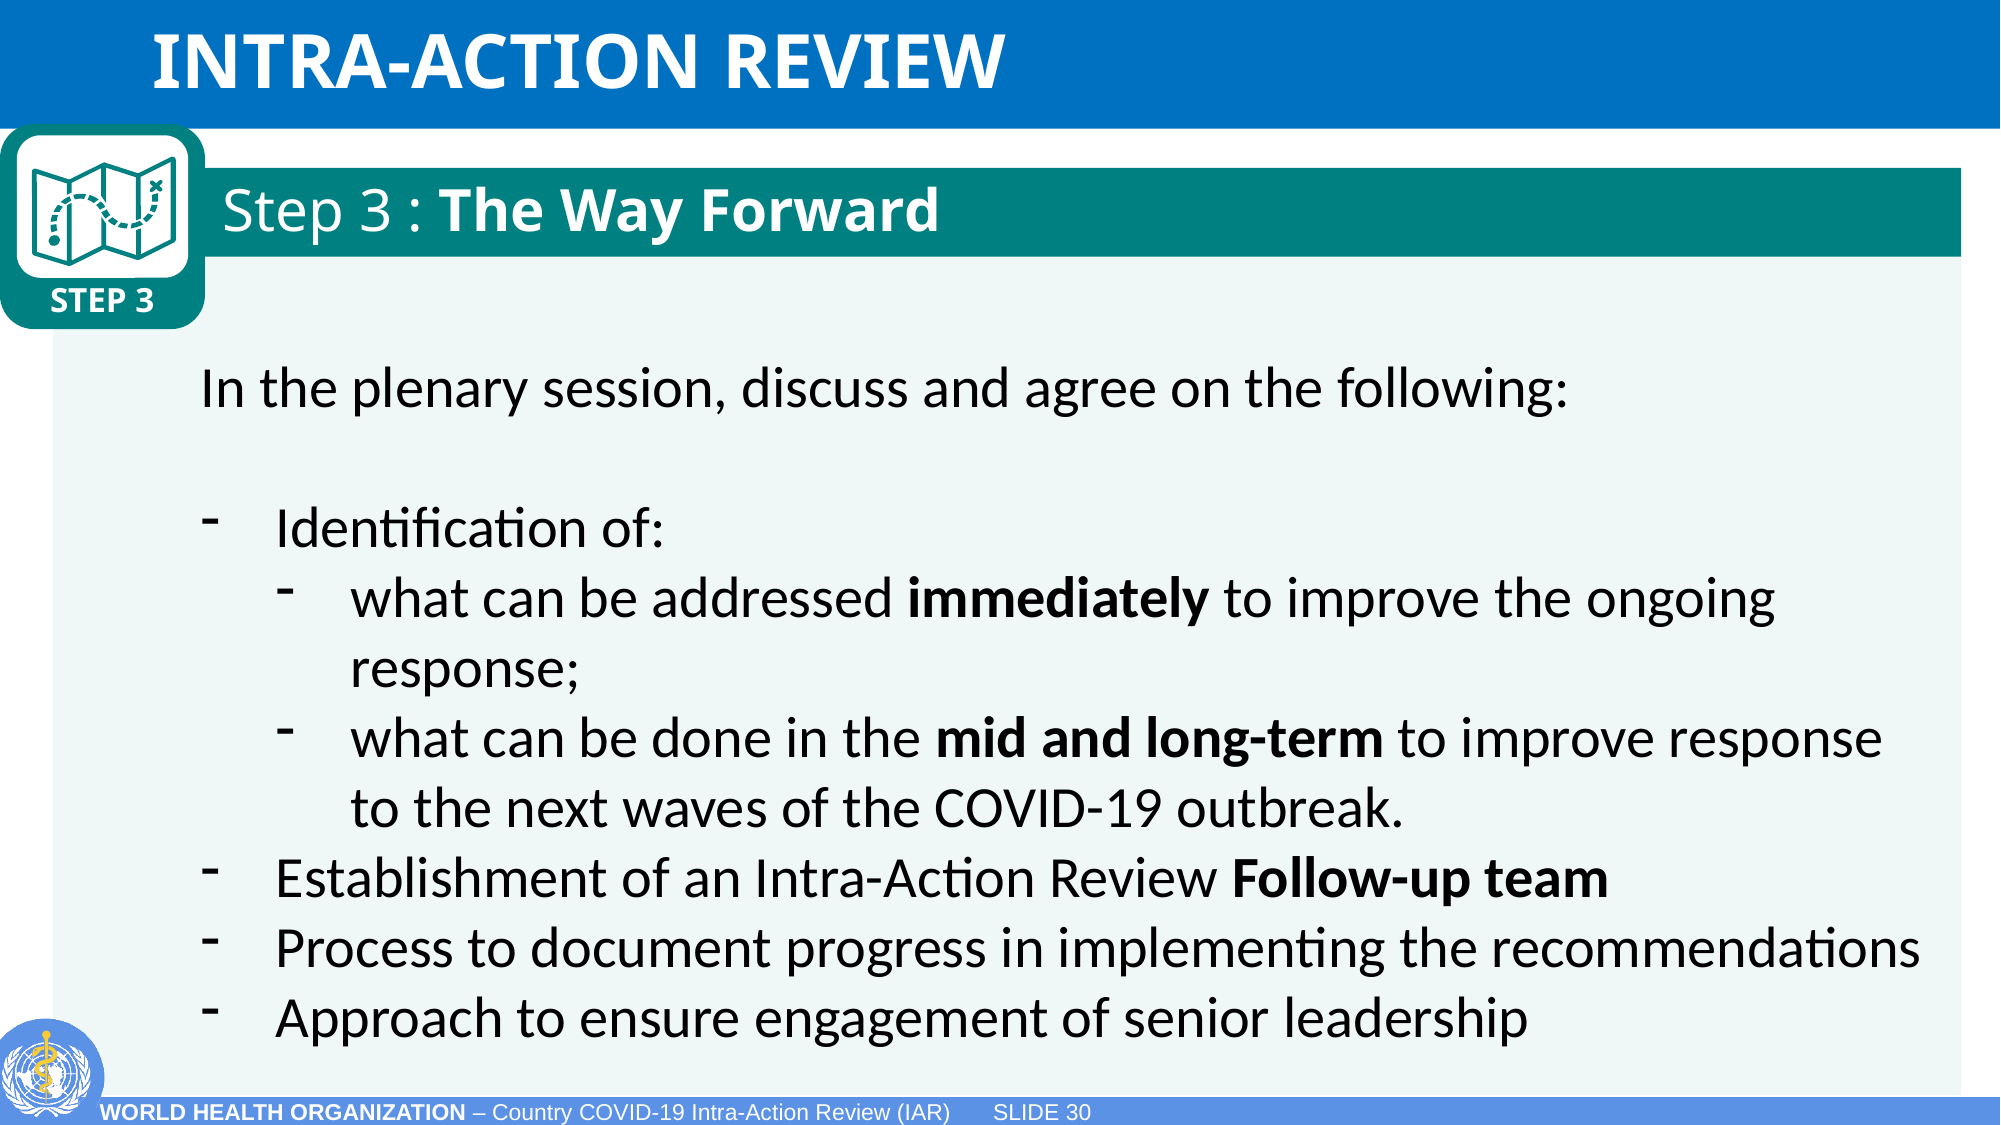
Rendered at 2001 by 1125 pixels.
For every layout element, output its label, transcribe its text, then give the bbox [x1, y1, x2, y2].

title INTRA-ACTION REVIEW [137, 6, 1863, 122]
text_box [0, 123, 205, 330]
picture [0, 1005, 158, 1125]
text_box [52, 167, 1962, 1095]
